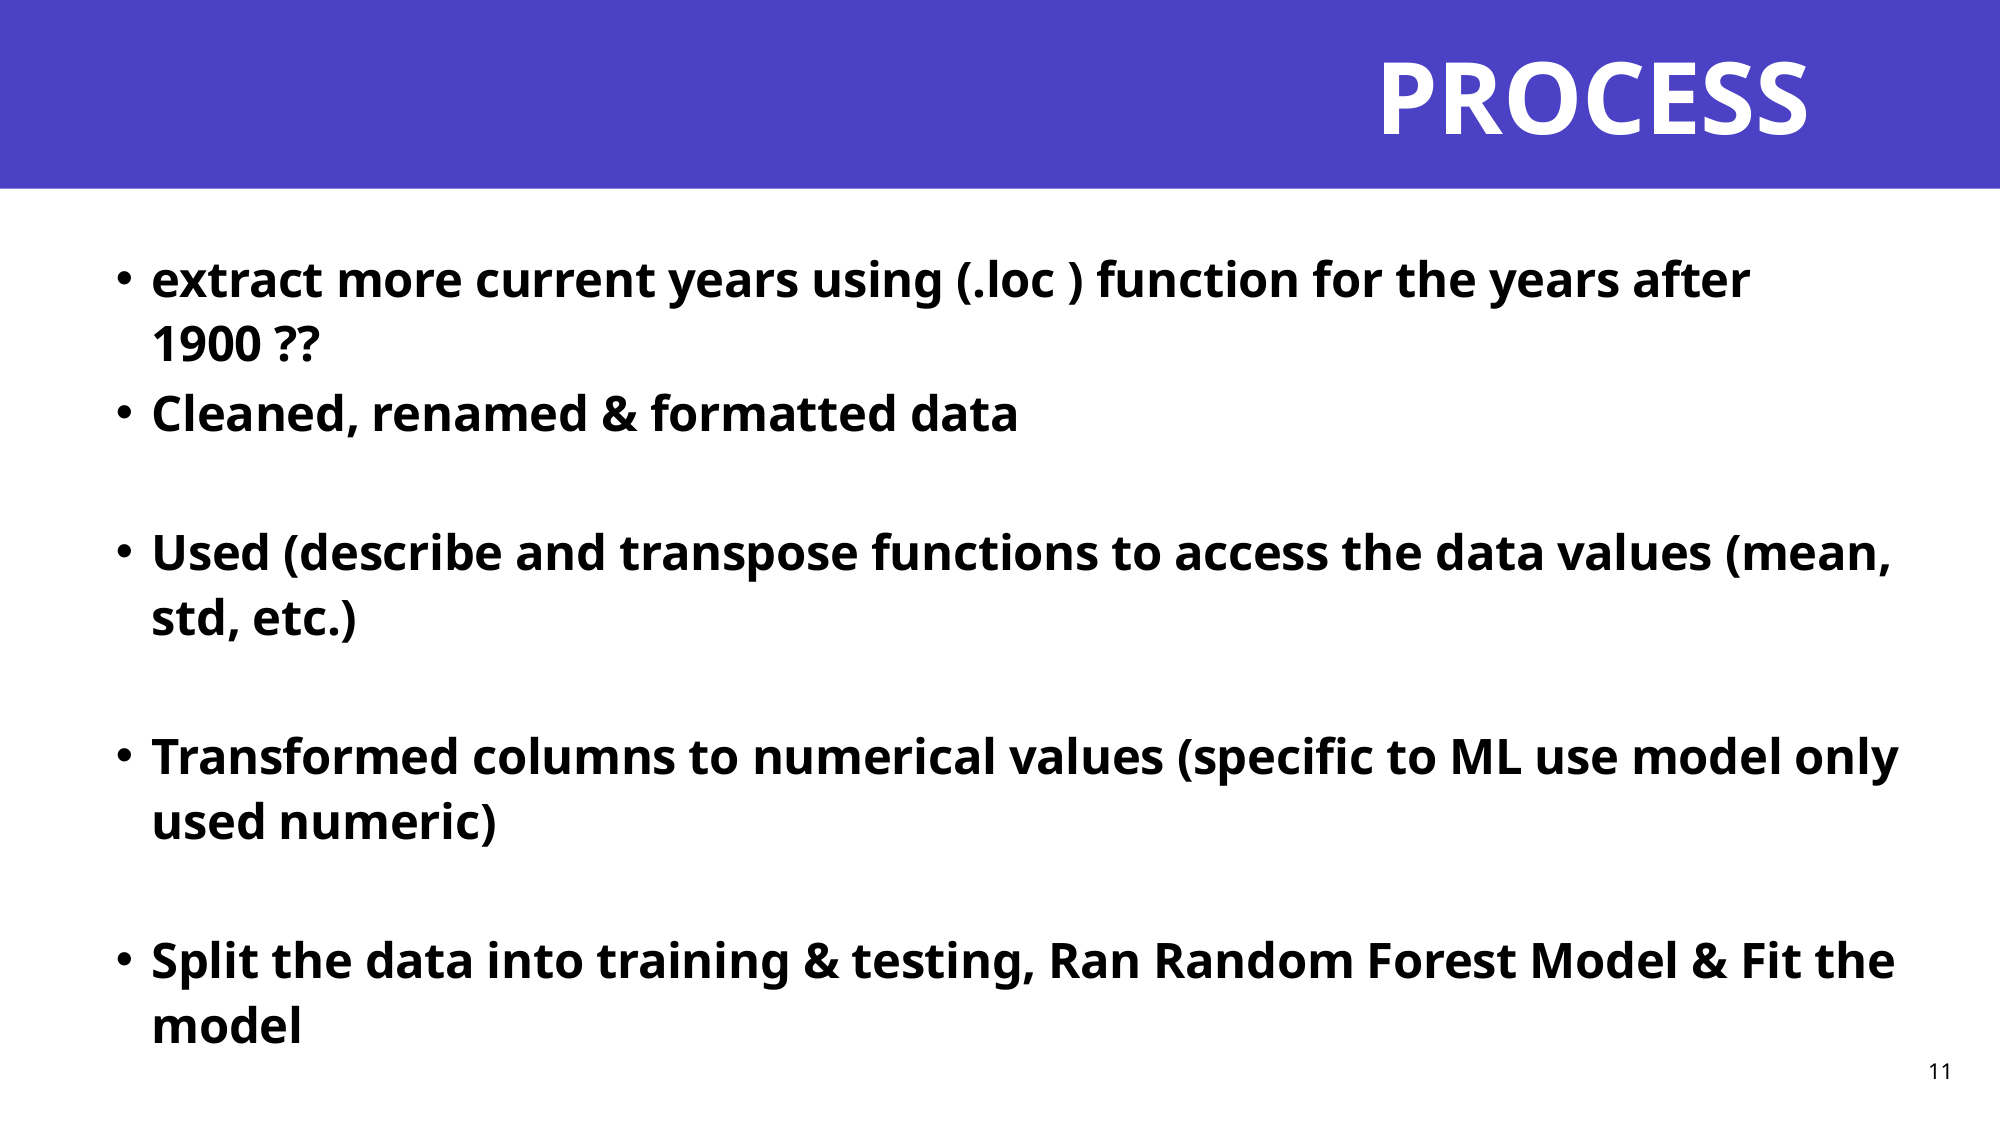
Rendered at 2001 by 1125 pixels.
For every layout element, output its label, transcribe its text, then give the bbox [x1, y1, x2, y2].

list extract more current years using (.loc ) function for the years after 1900 ?? Cleaned, renamed & formatted data Used (describe and transpose functions to access the data values (mean, std, etc.) Transformed columns to numerical values (specific to ML use model only used numeric) Split the data into training & testing, Ran Random Forest Model & Fit the model [100, 199, 1932, 1094]
title PROCESS [204, 31, 1852, 159]
slide_number 11 [1864, 1042, 1968, 1103]
